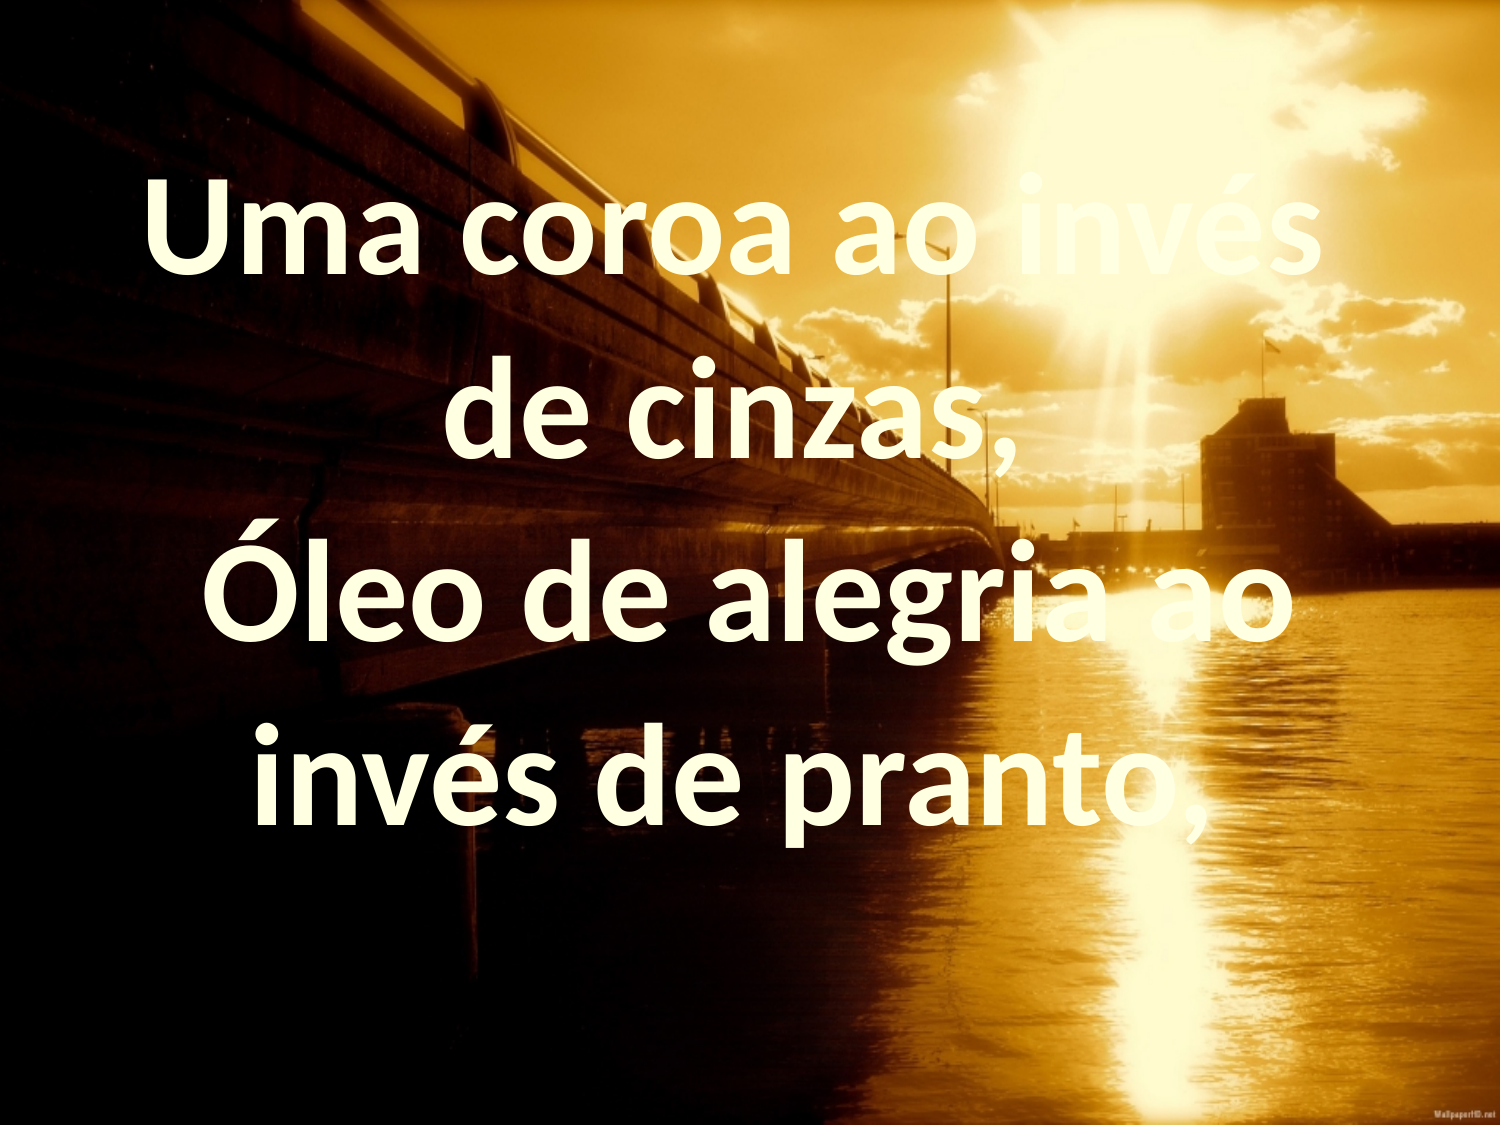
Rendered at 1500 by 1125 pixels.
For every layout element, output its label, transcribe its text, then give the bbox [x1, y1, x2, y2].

picture [0, 0, 1500, 1125]
text_box Uma coroa ao invés de cinzas, Óleo de alegria ao invés de pranto, [18, 112, 1481, 862]
